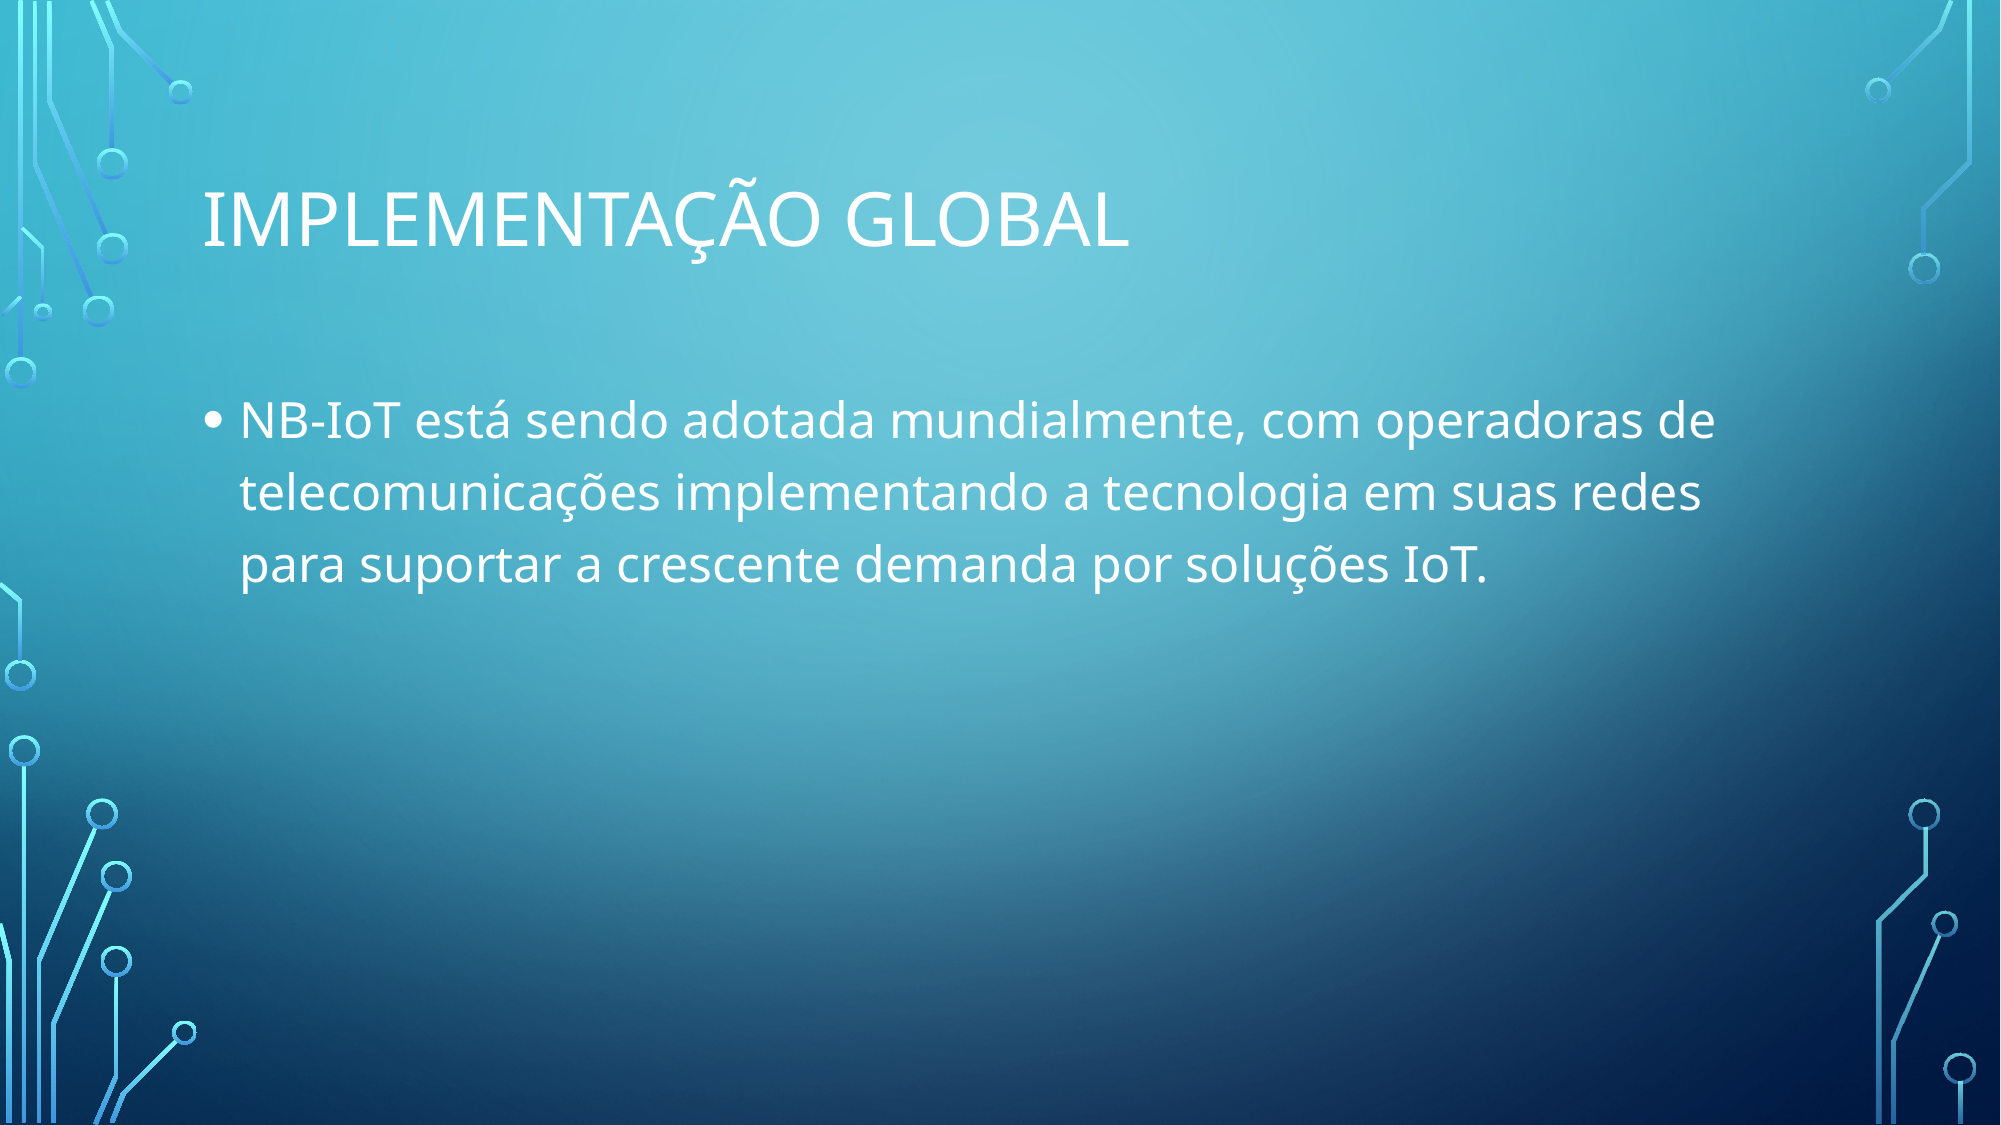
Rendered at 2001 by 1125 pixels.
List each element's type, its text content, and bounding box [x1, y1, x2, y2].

title Implementação global [187, 101, 1813, 344]
list NB-IoT está sendo adotada mundialmente, com operadoras de telecomunicações implementando a tecnologia em suas redes para suportar a crescente demanda por soluções IoT. [187, 369, 1813, 950]
